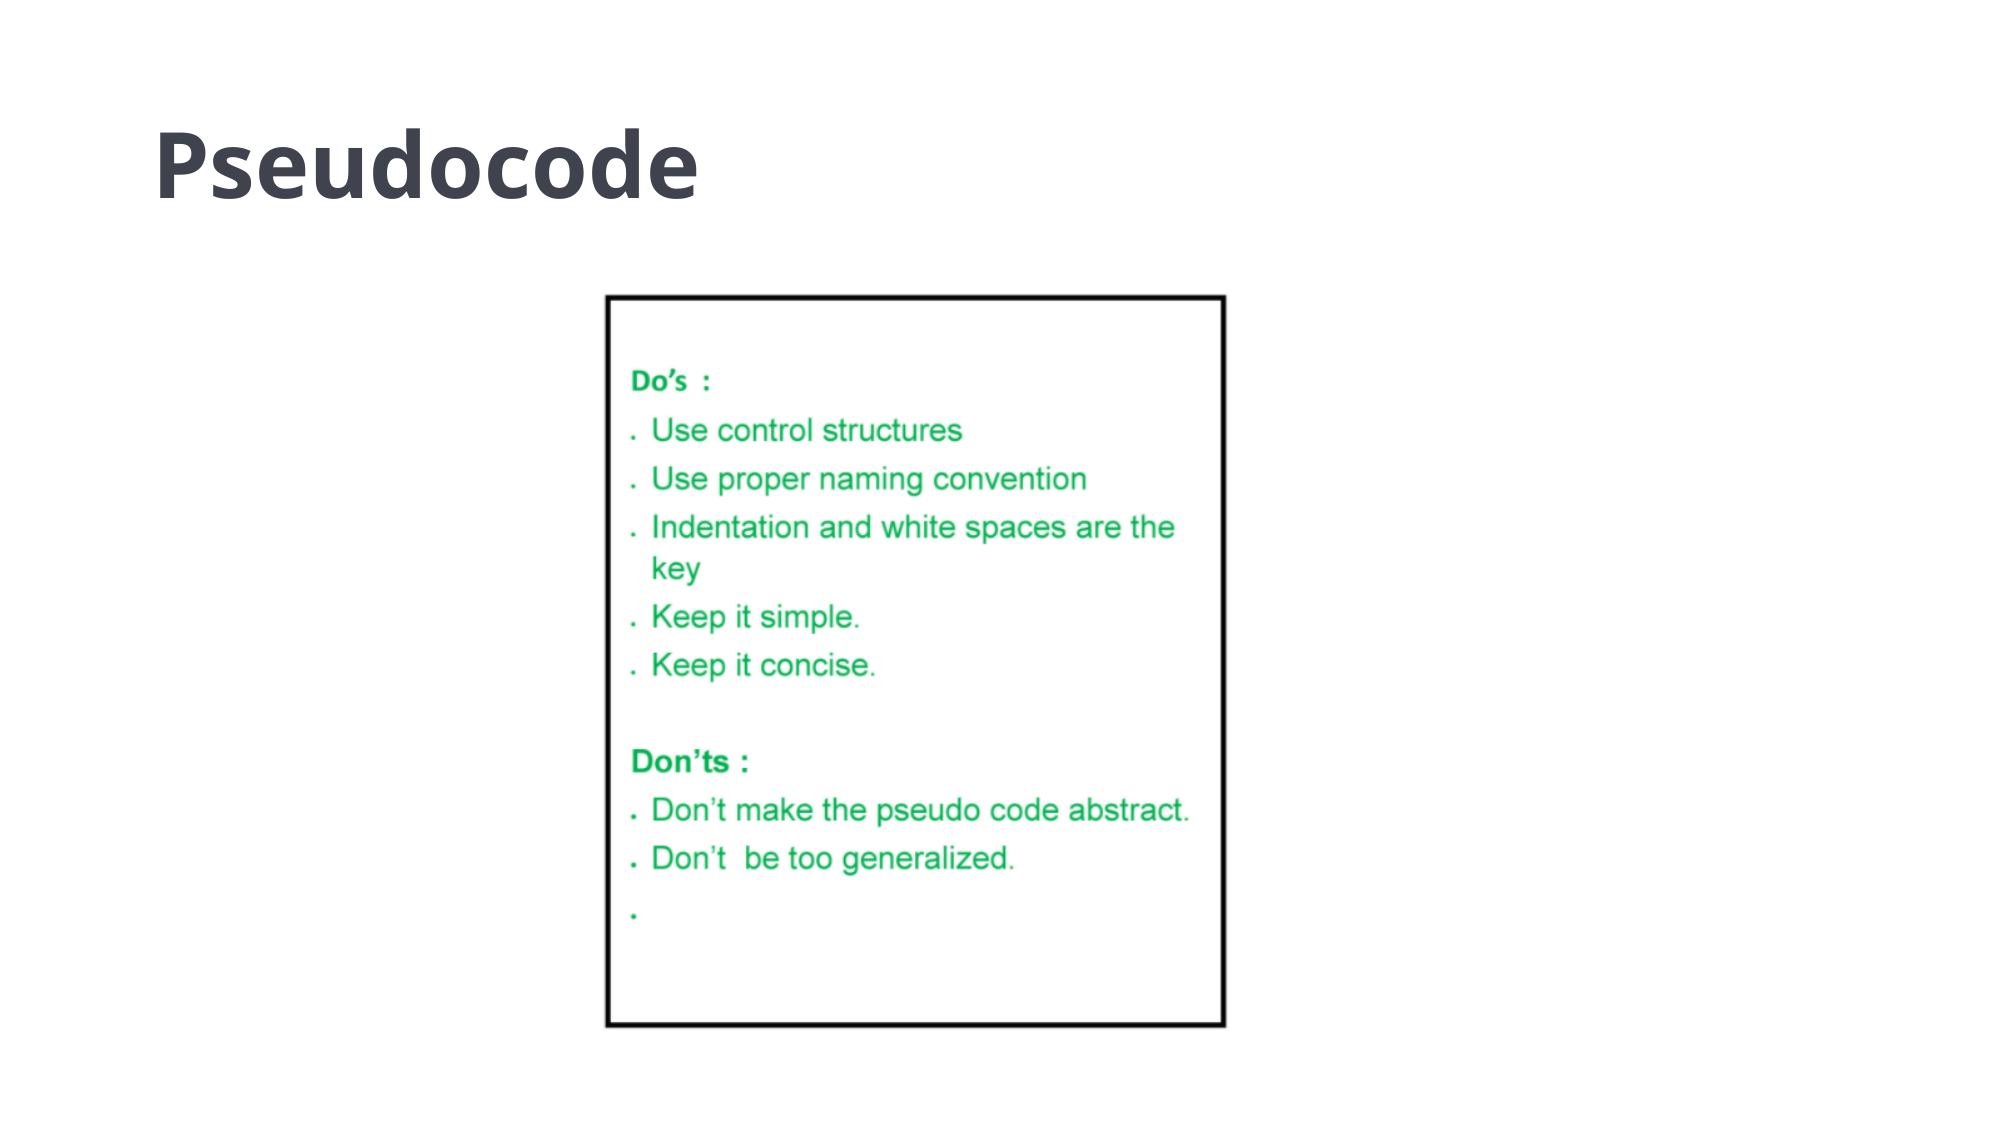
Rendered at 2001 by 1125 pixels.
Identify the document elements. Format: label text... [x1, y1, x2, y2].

picture [581, 266, 1252, 1056]
title Pseudocode [137, 59, 1863, 278]
